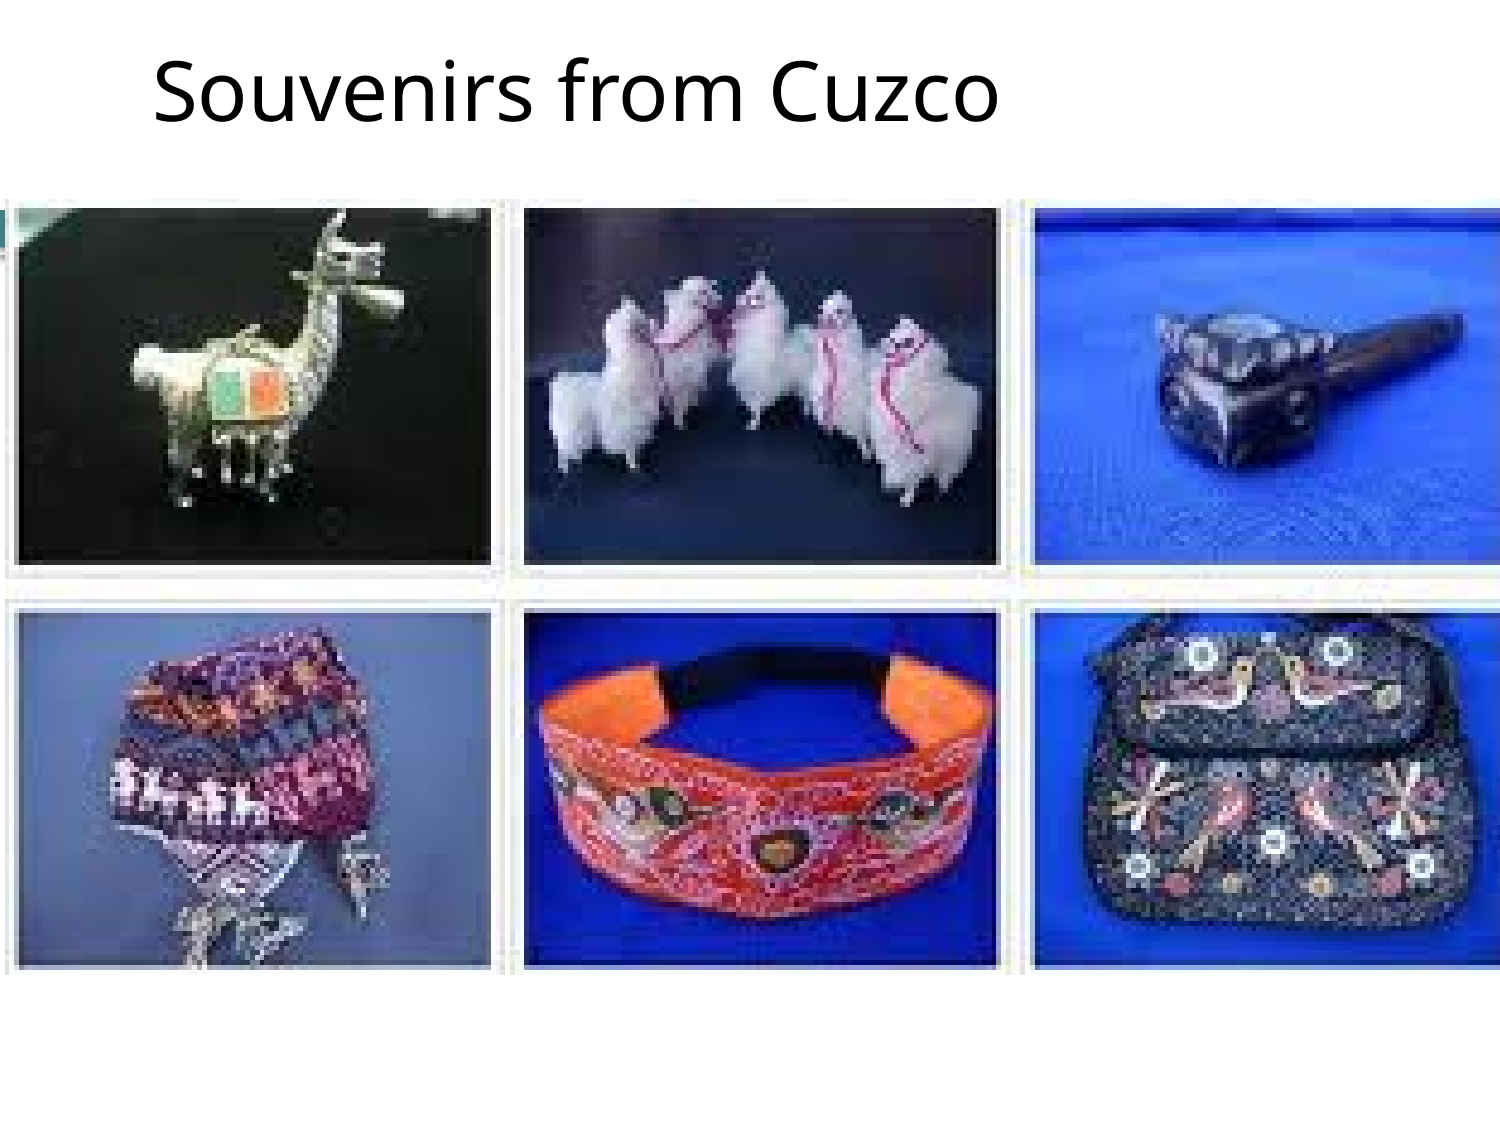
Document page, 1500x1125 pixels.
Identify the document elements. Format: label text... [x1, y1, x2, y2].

text_box Souvenirs from Cuzco [137, 30, 1500, 146]
picture [5, 199, 1500, 976]
